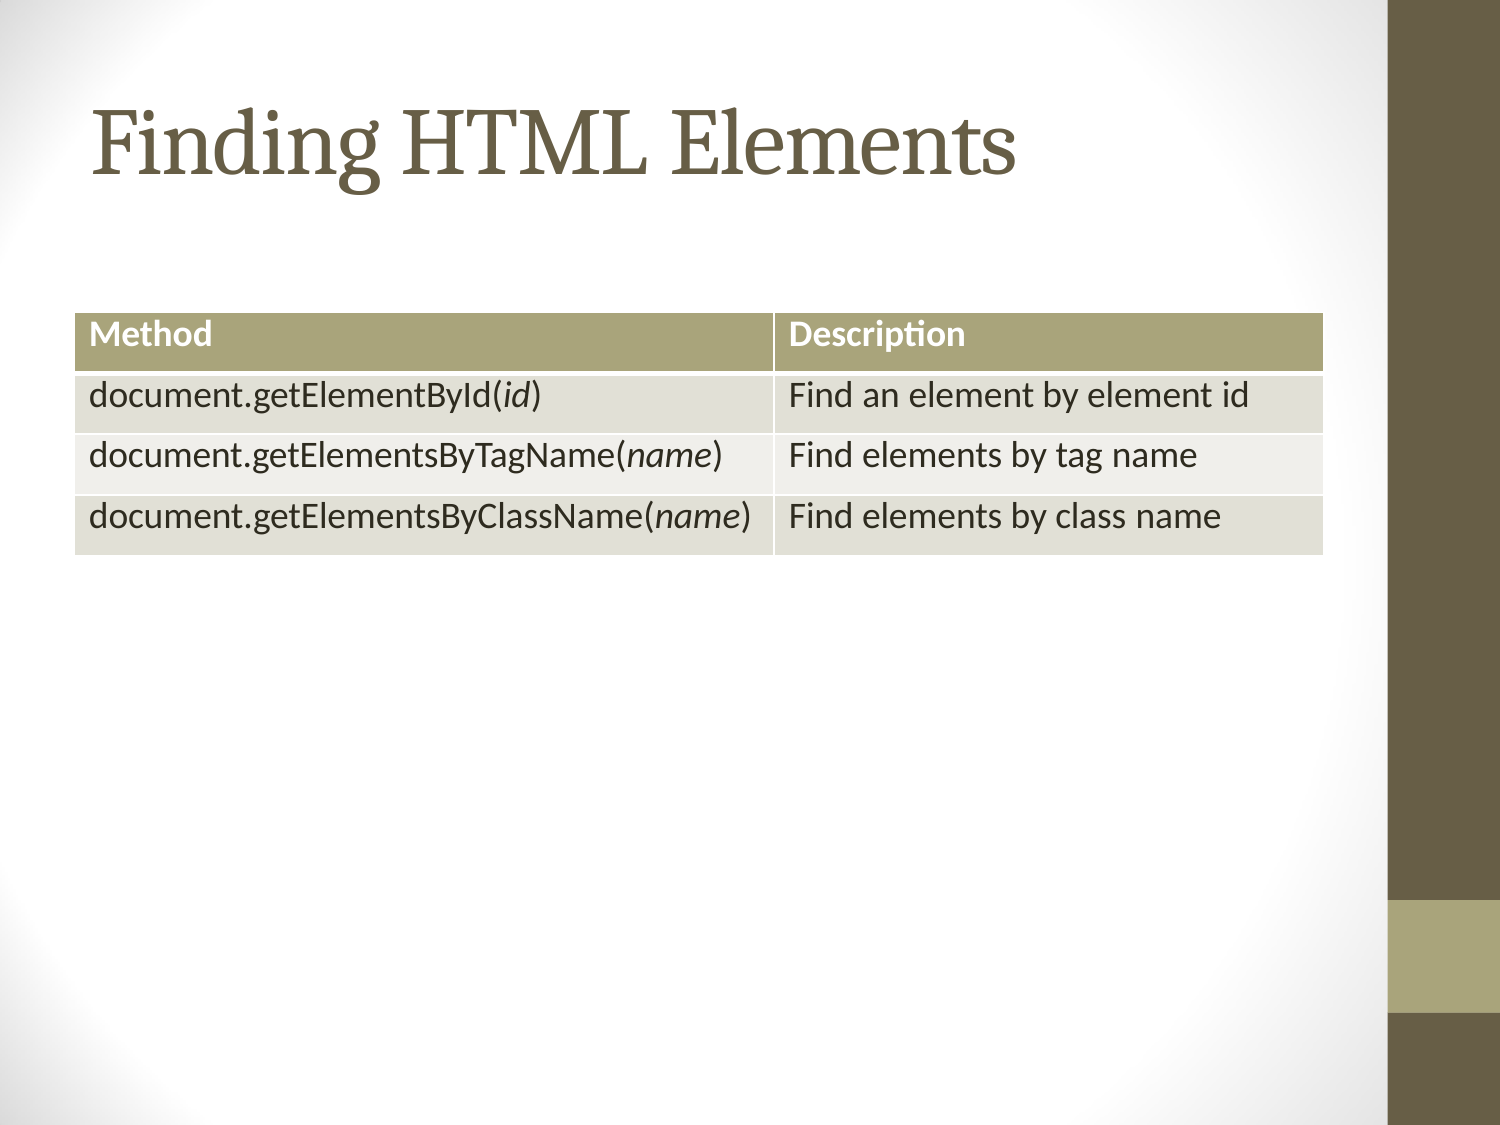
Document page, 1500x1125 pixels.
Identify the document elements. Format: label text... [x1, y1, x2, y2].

table_cell document.getElementById(id) [75, 376, 773, 433]
table_cell document.getElementsByClassName(name) [75, 496, 773, 555]
title Finding HTML Elements [87, 76, 1039, 267]
table_cell Find an element by element id [775, 376, 1323, 433]
table_cell document.getElementsByTagName(name) [75, 435, 773, 494]
picture [0, 0, 1387, 1125]
table_header Method [75, 313, 773, 371]
table_header Description [775, 313, 1323, 371]
table_cell Find elements by class name [775, 496, 1323, 555]
table_cell Find elements by tag name [775, 435, 1323, 494]
